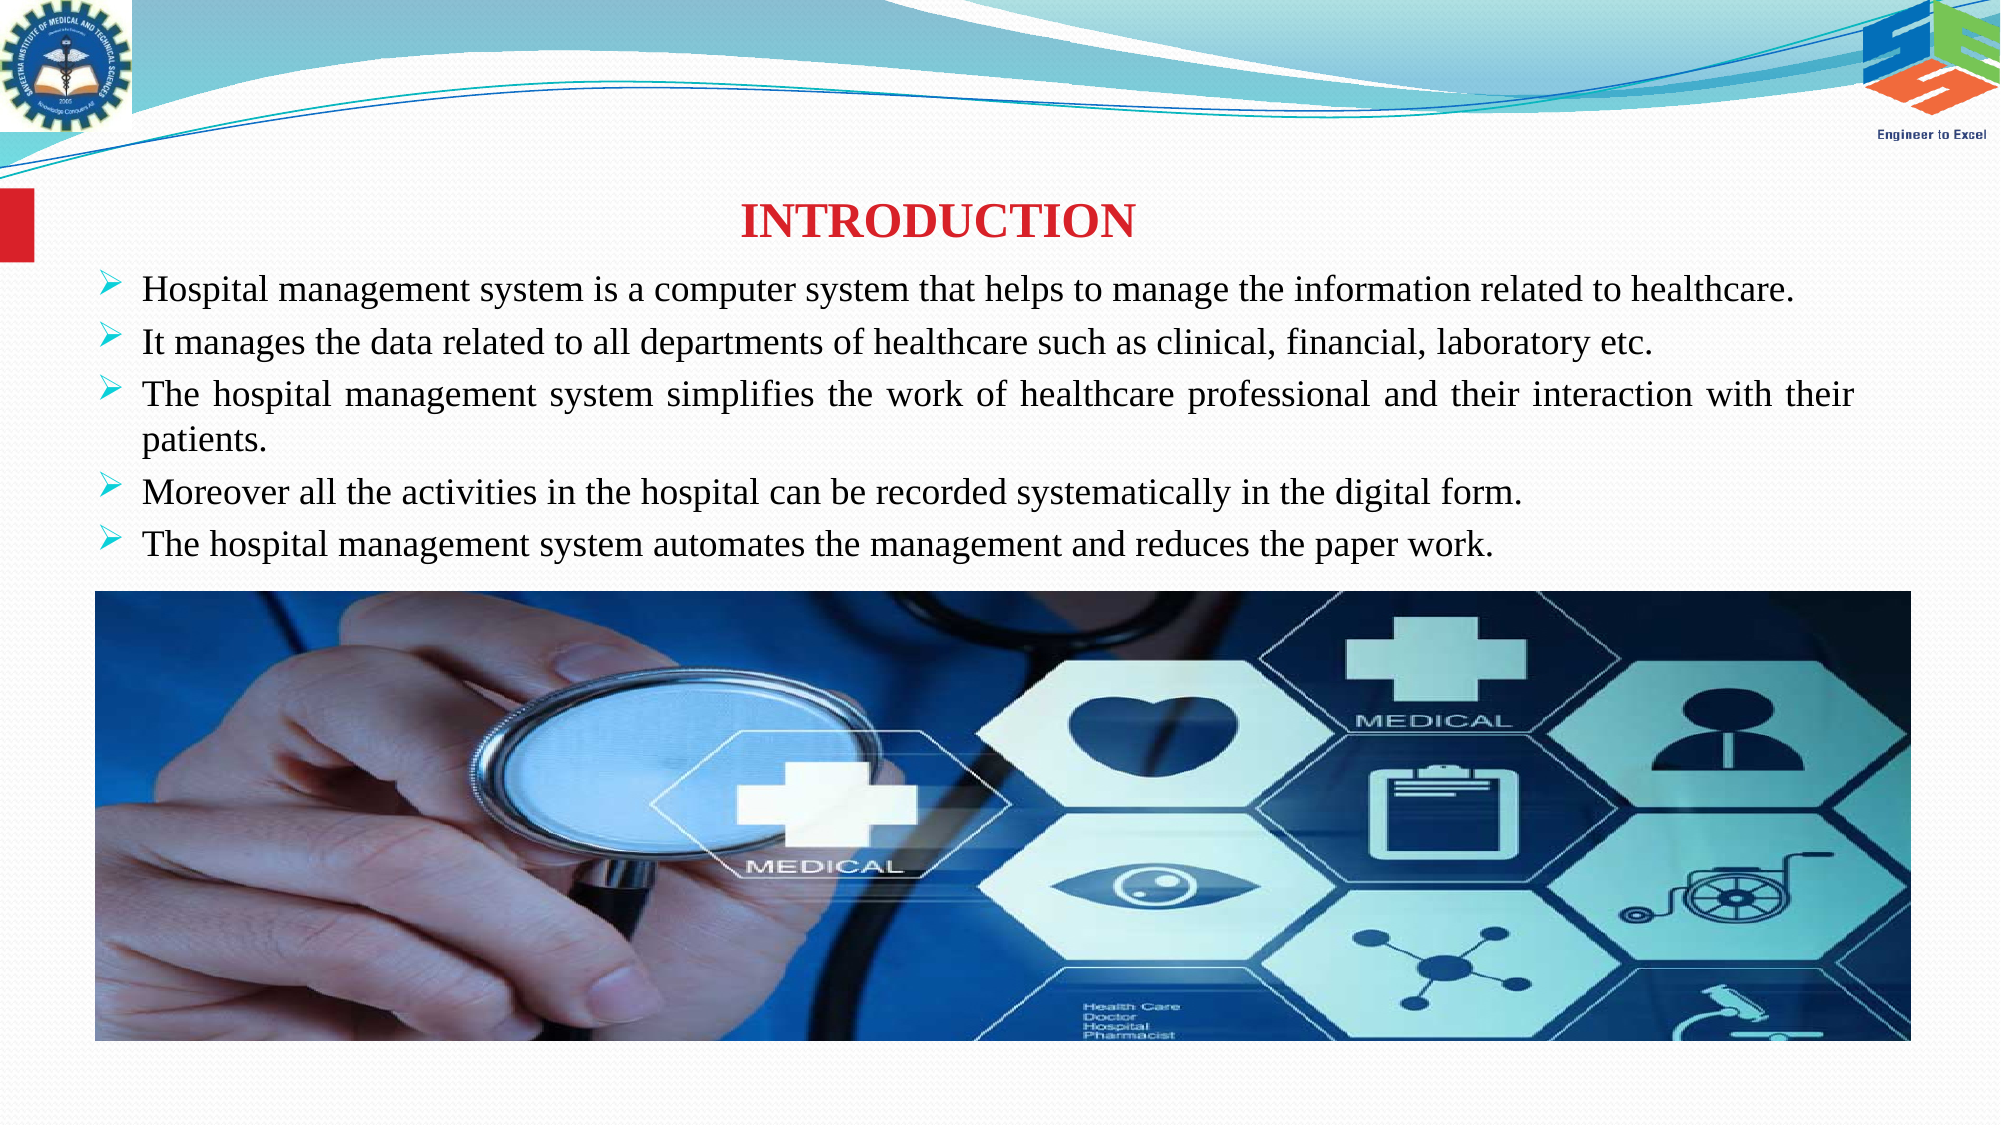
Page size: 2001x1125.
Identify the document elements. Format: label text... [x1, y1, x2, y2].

picture [1863, 0, 2000, 142]
text_box [0, 188, 35, 263]
list Hospital management system is a computer system that helps to manage the information related to healthcare. It manages the data related to all departments of healthcare such as clinical, financial, laboratory etc. The hospital management system simplifies the work of healthcare professional and their interaction with their patients. Moreover all the activities in the hospital can be recorded systematically in the digital form. The hospital management system automates the management and reduces the paper work. [82, 257, 1872, 1017]
picture [0, 0, 132, 132]
picture [94, 591, 1912, 1041]
title INTRODUCTION [382, 142, 1472, 248]
